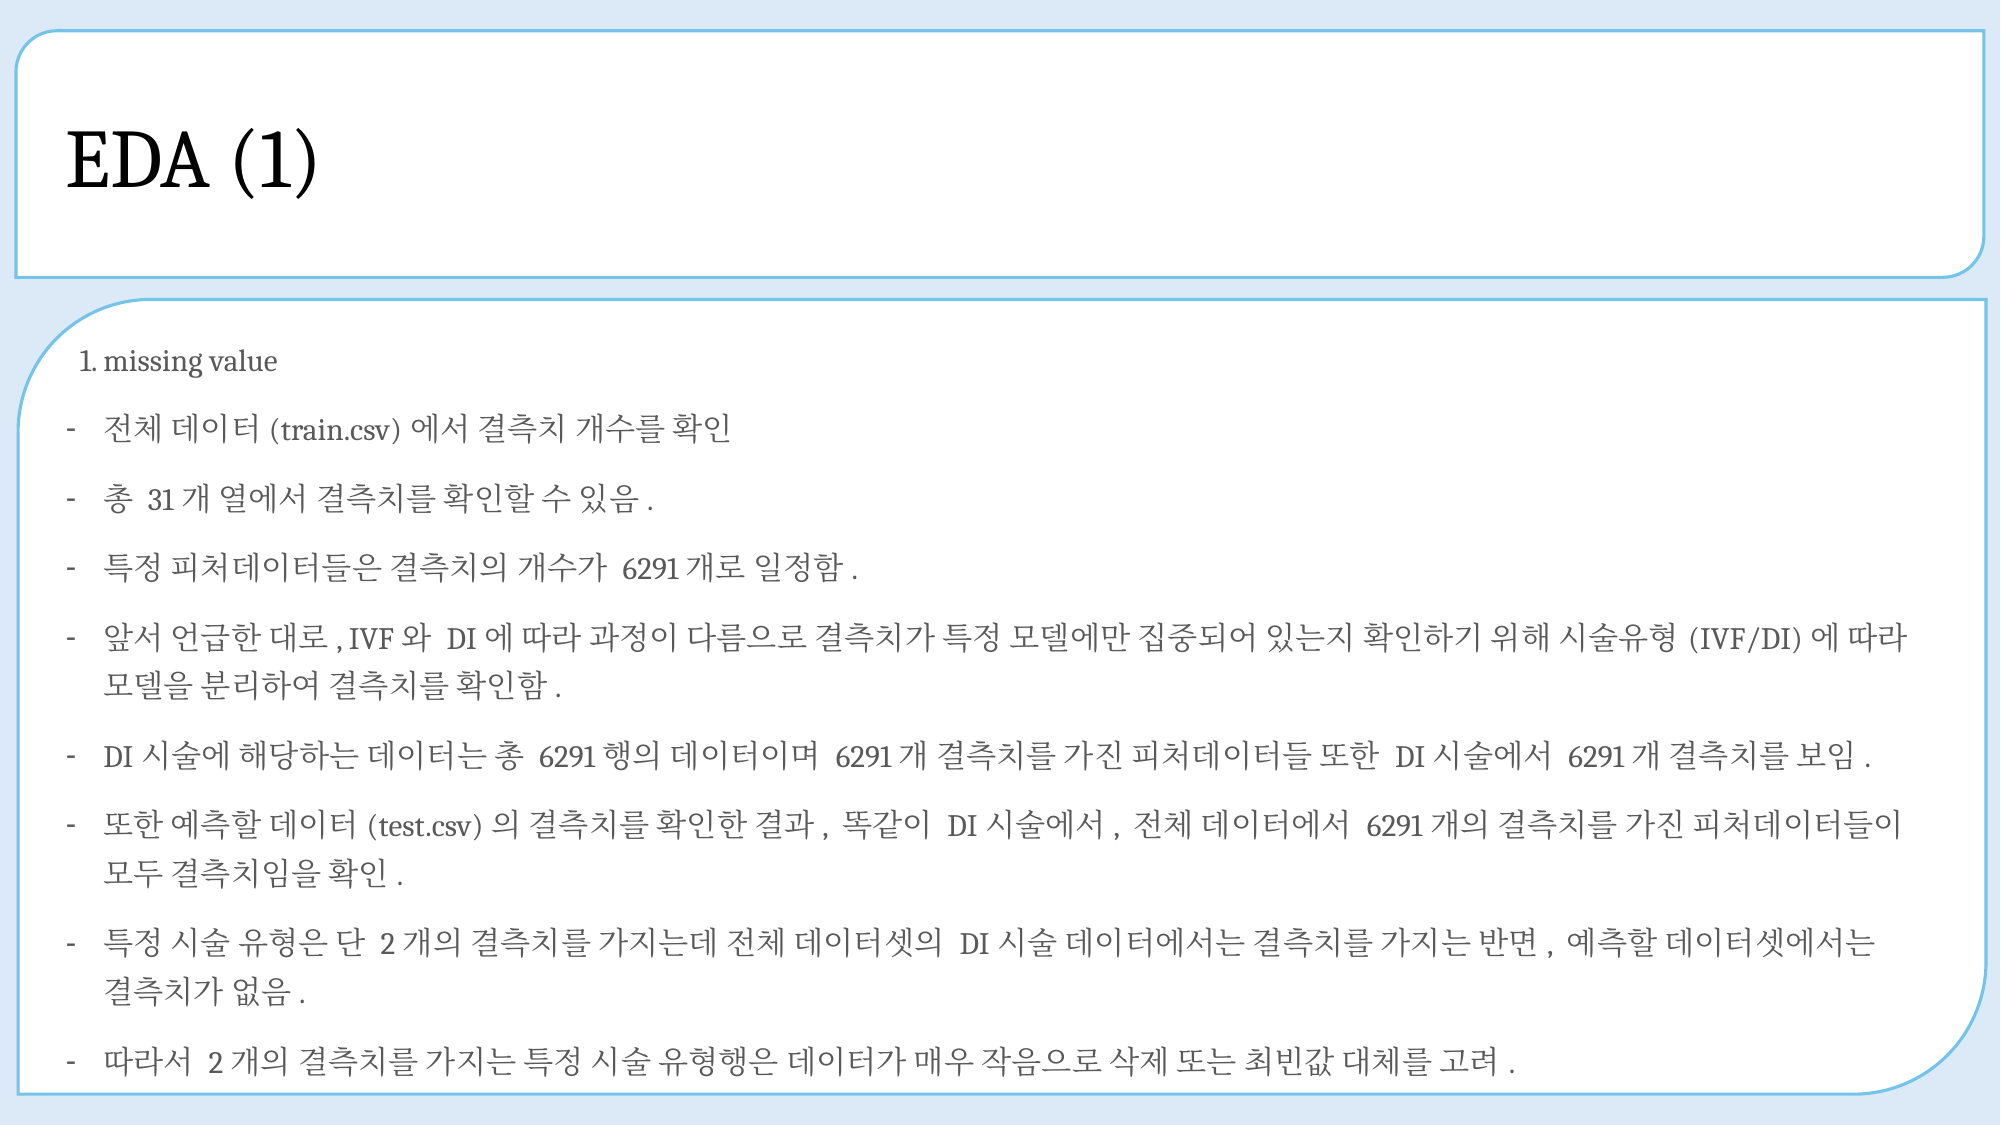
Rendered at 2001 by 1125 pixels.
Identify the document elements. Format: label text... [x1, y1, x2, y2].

text_box [14, 28, 1986, 279]
text_box [75, 297, 1988, 1074]
title EDA (1) [50, 51, 2000, 269]
list 1. missing value 전체 데이터(train.csv)에서 결측치 개수를 확인 총 31개 열에서 결측치를 확인할 수 있음. 특정 피처데이터들은 결측치의 개수가 6291개로 일정함. 앞서 언급한 대로, IVF와 DI에 따라 과정이 다름으로 결측치가 특정 모델에만 집중되어 있는지 확인하기 위해 시술유형(IVF/DI)에 따라 모델을 분리하여 결측치를 확인함. DI시술에 해당하는 데이터는 총 6291행의 데이터이며 6291개 결측치를 가진 피처데이터들 또한 DI시술에서 6291개 결측치를 보임. 또한 예측할 데이터(test.csv)의 결측치를 확인한 결과, 똑같이 DI시술에서, 전체 데이터에서 6291개의 결측치를 가진 피처데이터들이 모두 결측치임을 확인. 특정 시술 유형은 단 2개의 결측치를 가지는데 전체 데이터셋의 DI시술 데이터에서는 결측치를 가지는 반면, 예측할 데이터셋에서는 결측치가 없음. 따라서 2개의 결측치를 가지는 특정 시술 유형행은 데이터가 매우 작음으로 삭제 또는 최빈값 대체를 고려. [50, 321, 1928, 1095]
text_box [16, 343, 1868, 1096]
